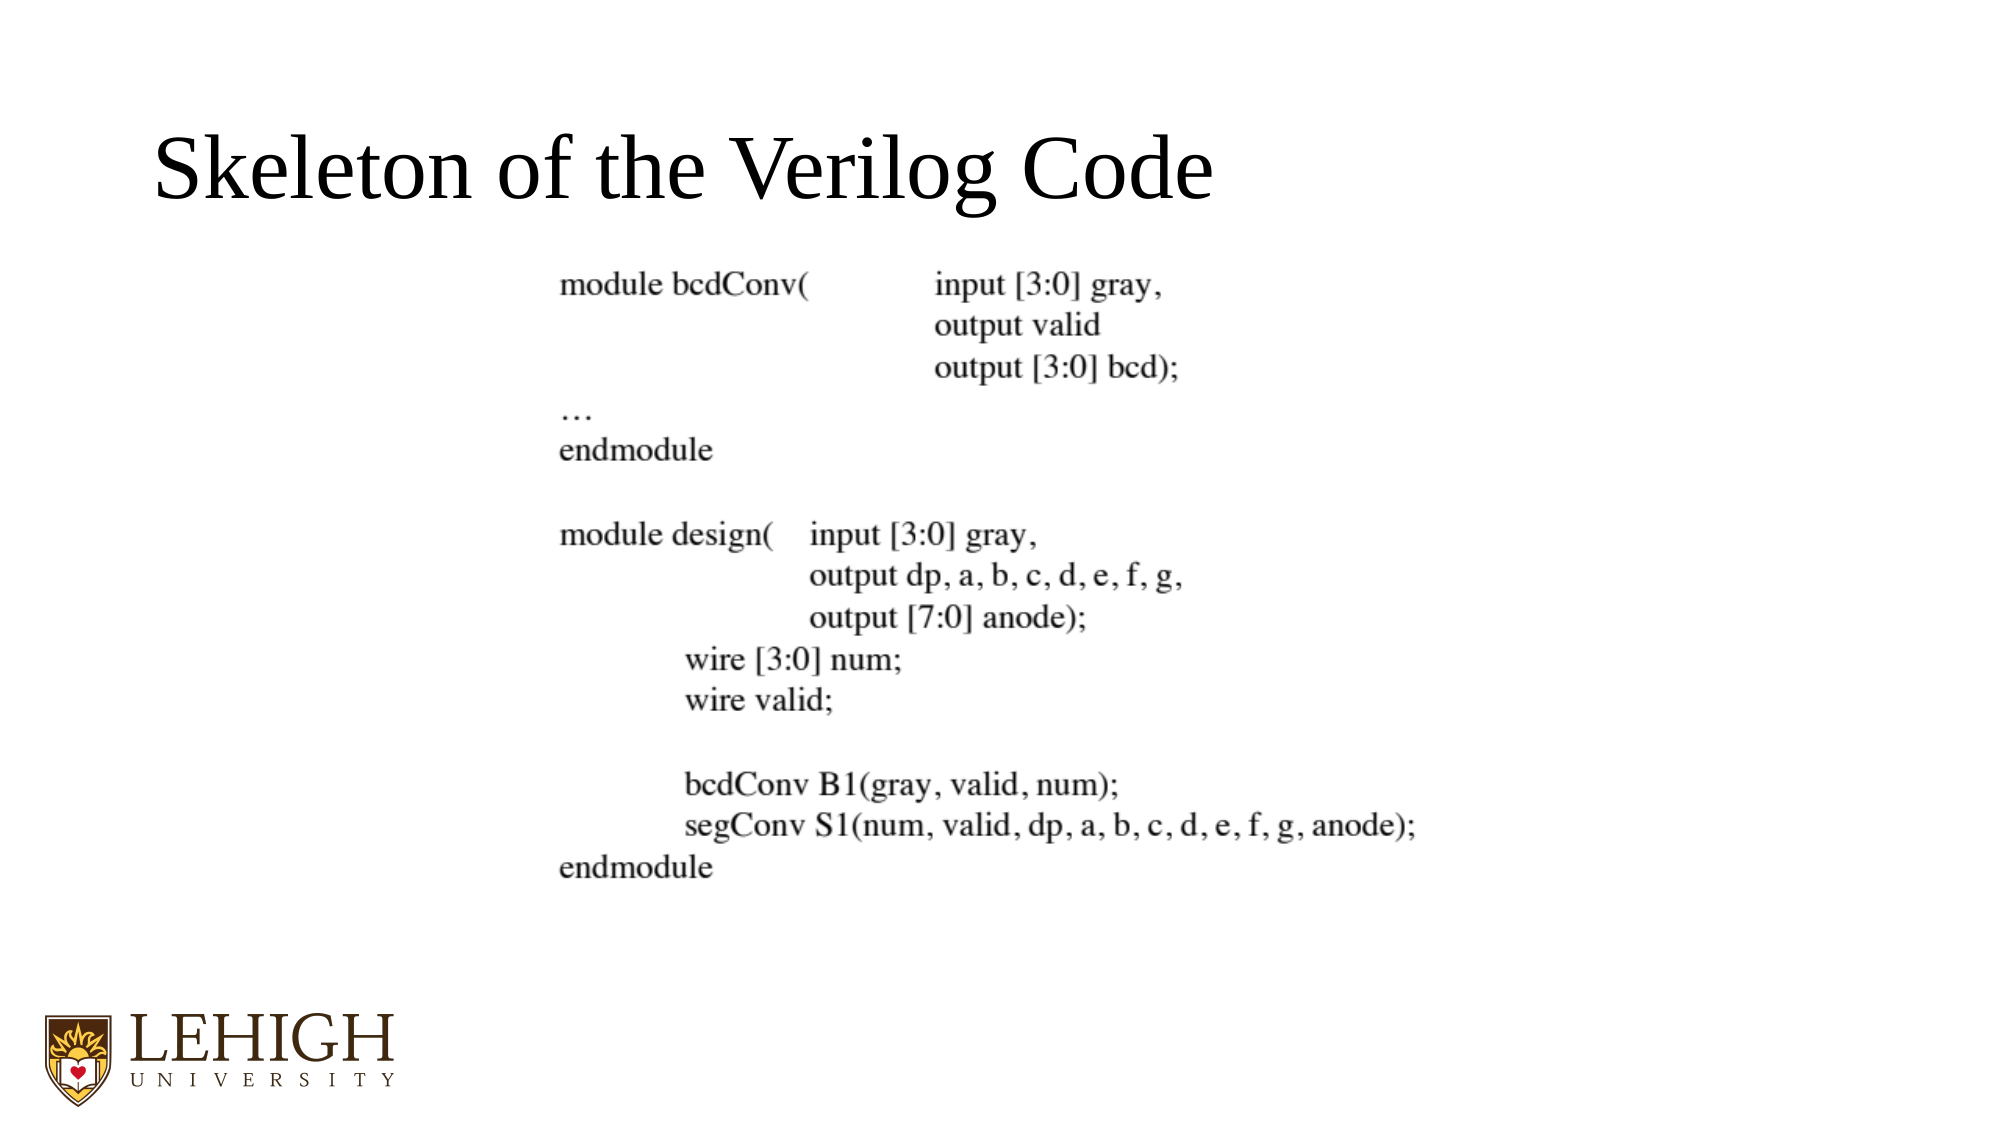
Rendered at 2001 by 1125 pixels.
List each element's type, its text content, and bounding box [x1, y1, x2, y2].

picture [44, 1013, 394, 1107]
picture [541, 227, 1459, 898]
title Skeleton of the Verilog Code [137, 59, 1863, 278]
